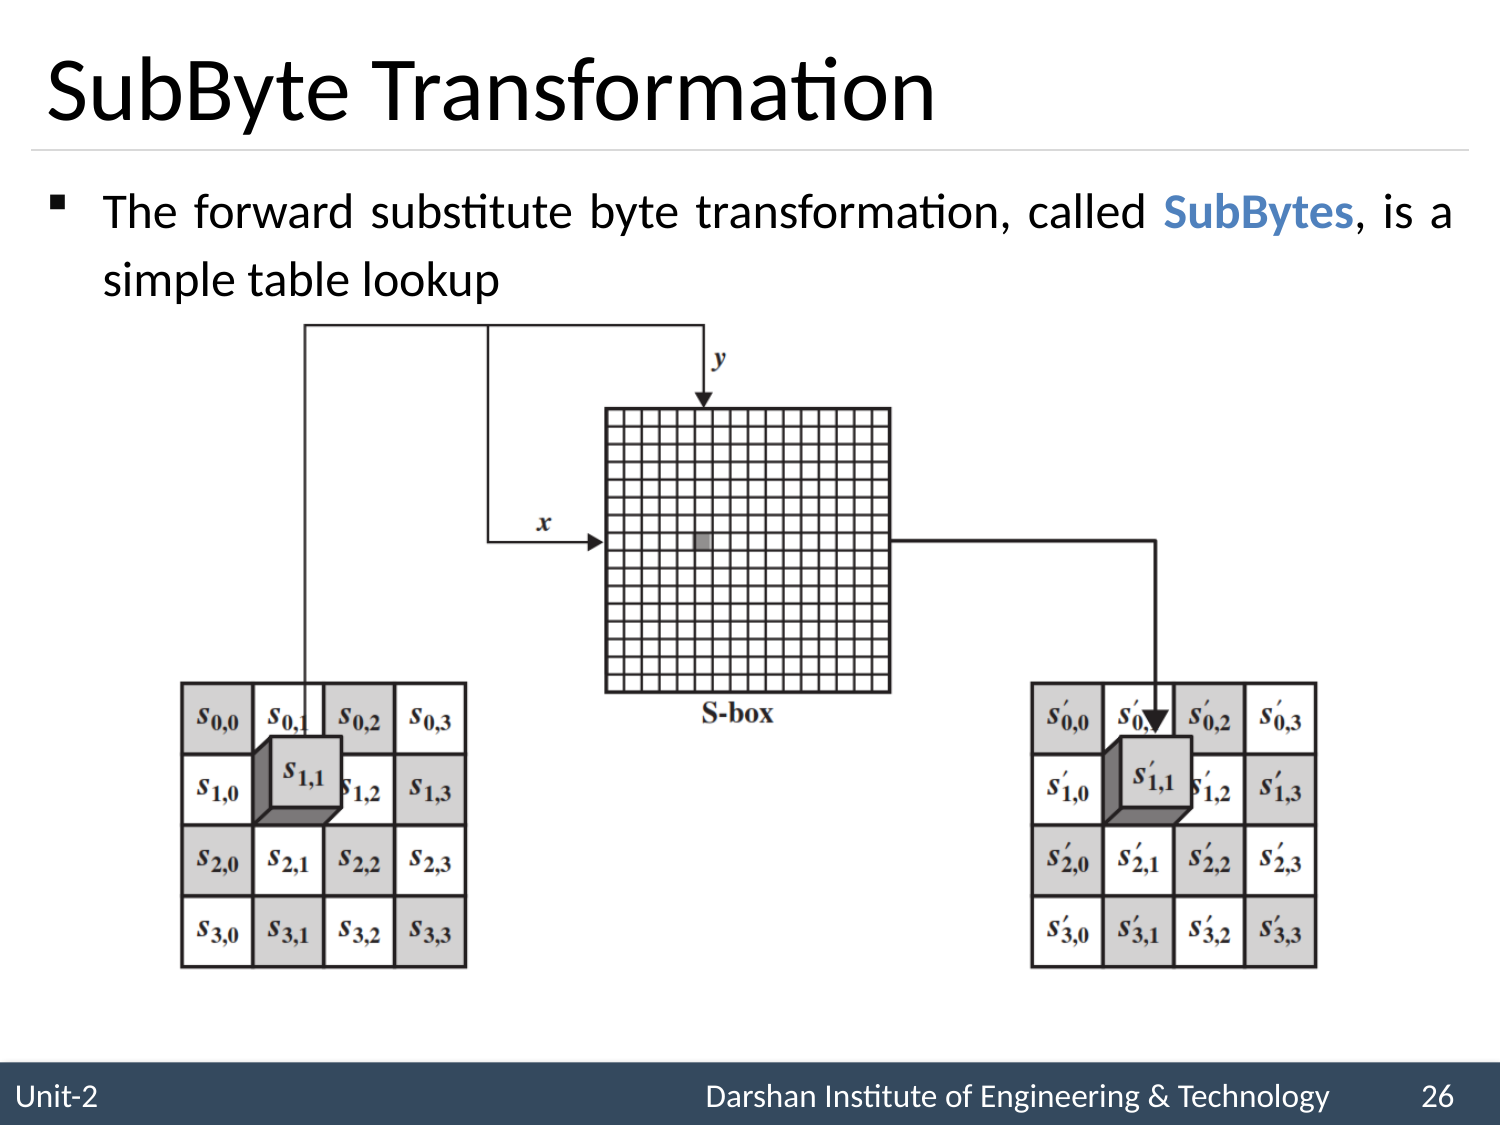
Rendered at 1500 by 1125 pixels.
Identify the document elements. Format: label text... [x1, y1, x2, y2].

list The forward substitute byte transformation, called SubBytes, is a simple table lookup [31, 162, 1469, 1038]
title SubByte Transformation [31, 17, 1469, 150]
picture [165, 314, 1334, 996]
